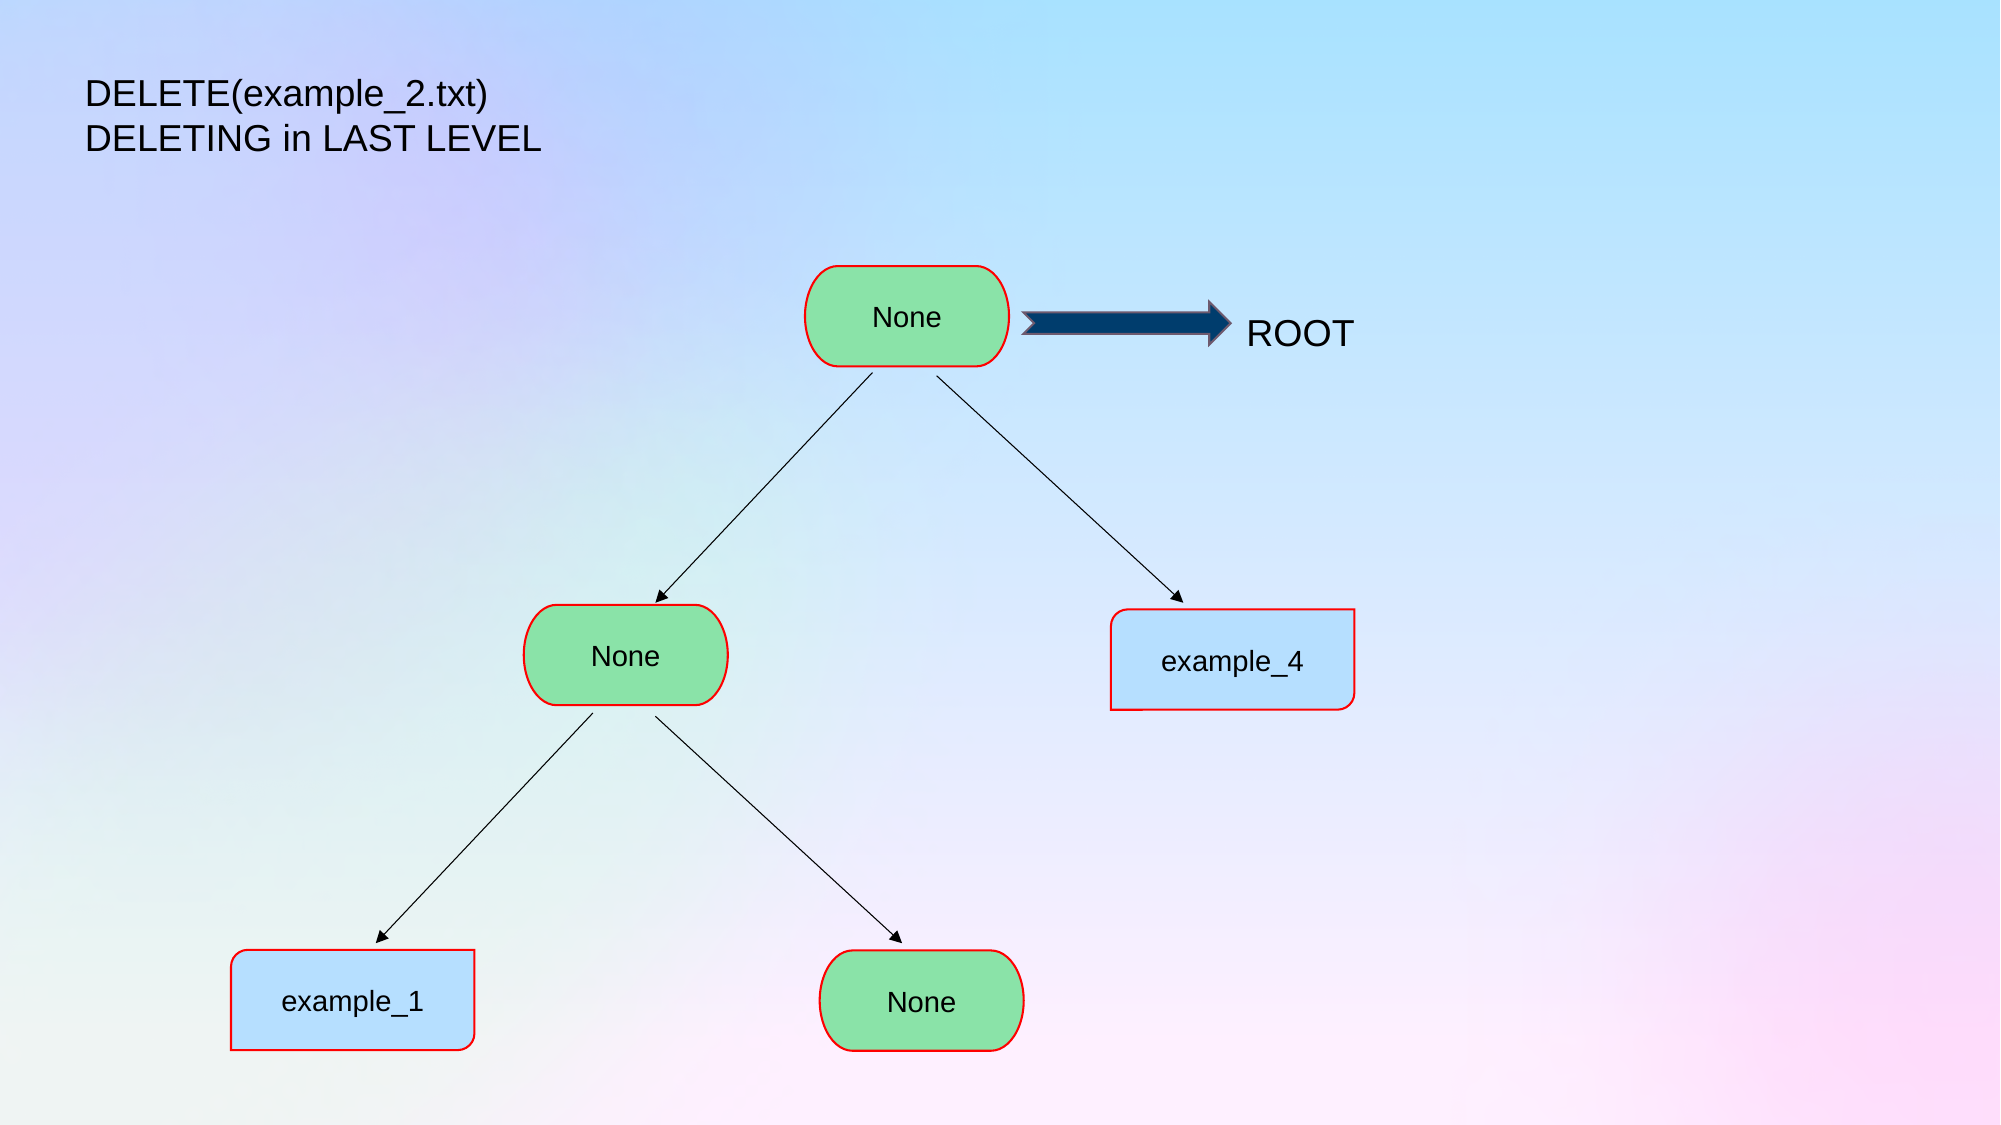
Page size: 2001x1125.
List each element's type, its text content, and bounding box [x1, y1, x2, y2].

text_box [655, 716, 903, 944]
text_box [375, 712, 593, 944]
text_box example_4 [1109, 608, 1356, 711]
text_box ROOT [1231, 301, 1442, 362]
text_box None [522, 603, 729, 707]
text_box example_1 [229, 948, 476, 1052]
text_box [655, 372, 873, 603]
text_box DELETE(example_2.txt) DELETING in LAST LEVEL [69, 61, 993, 212]
picture [0, 0, 2000, 1125]
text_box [936, 375, 1184, 603]
text_box None [818, 949, 1025, 1052]
text_box None [803, 265, 1011, 368]
text_box [1020, 299, 1231, 348]
